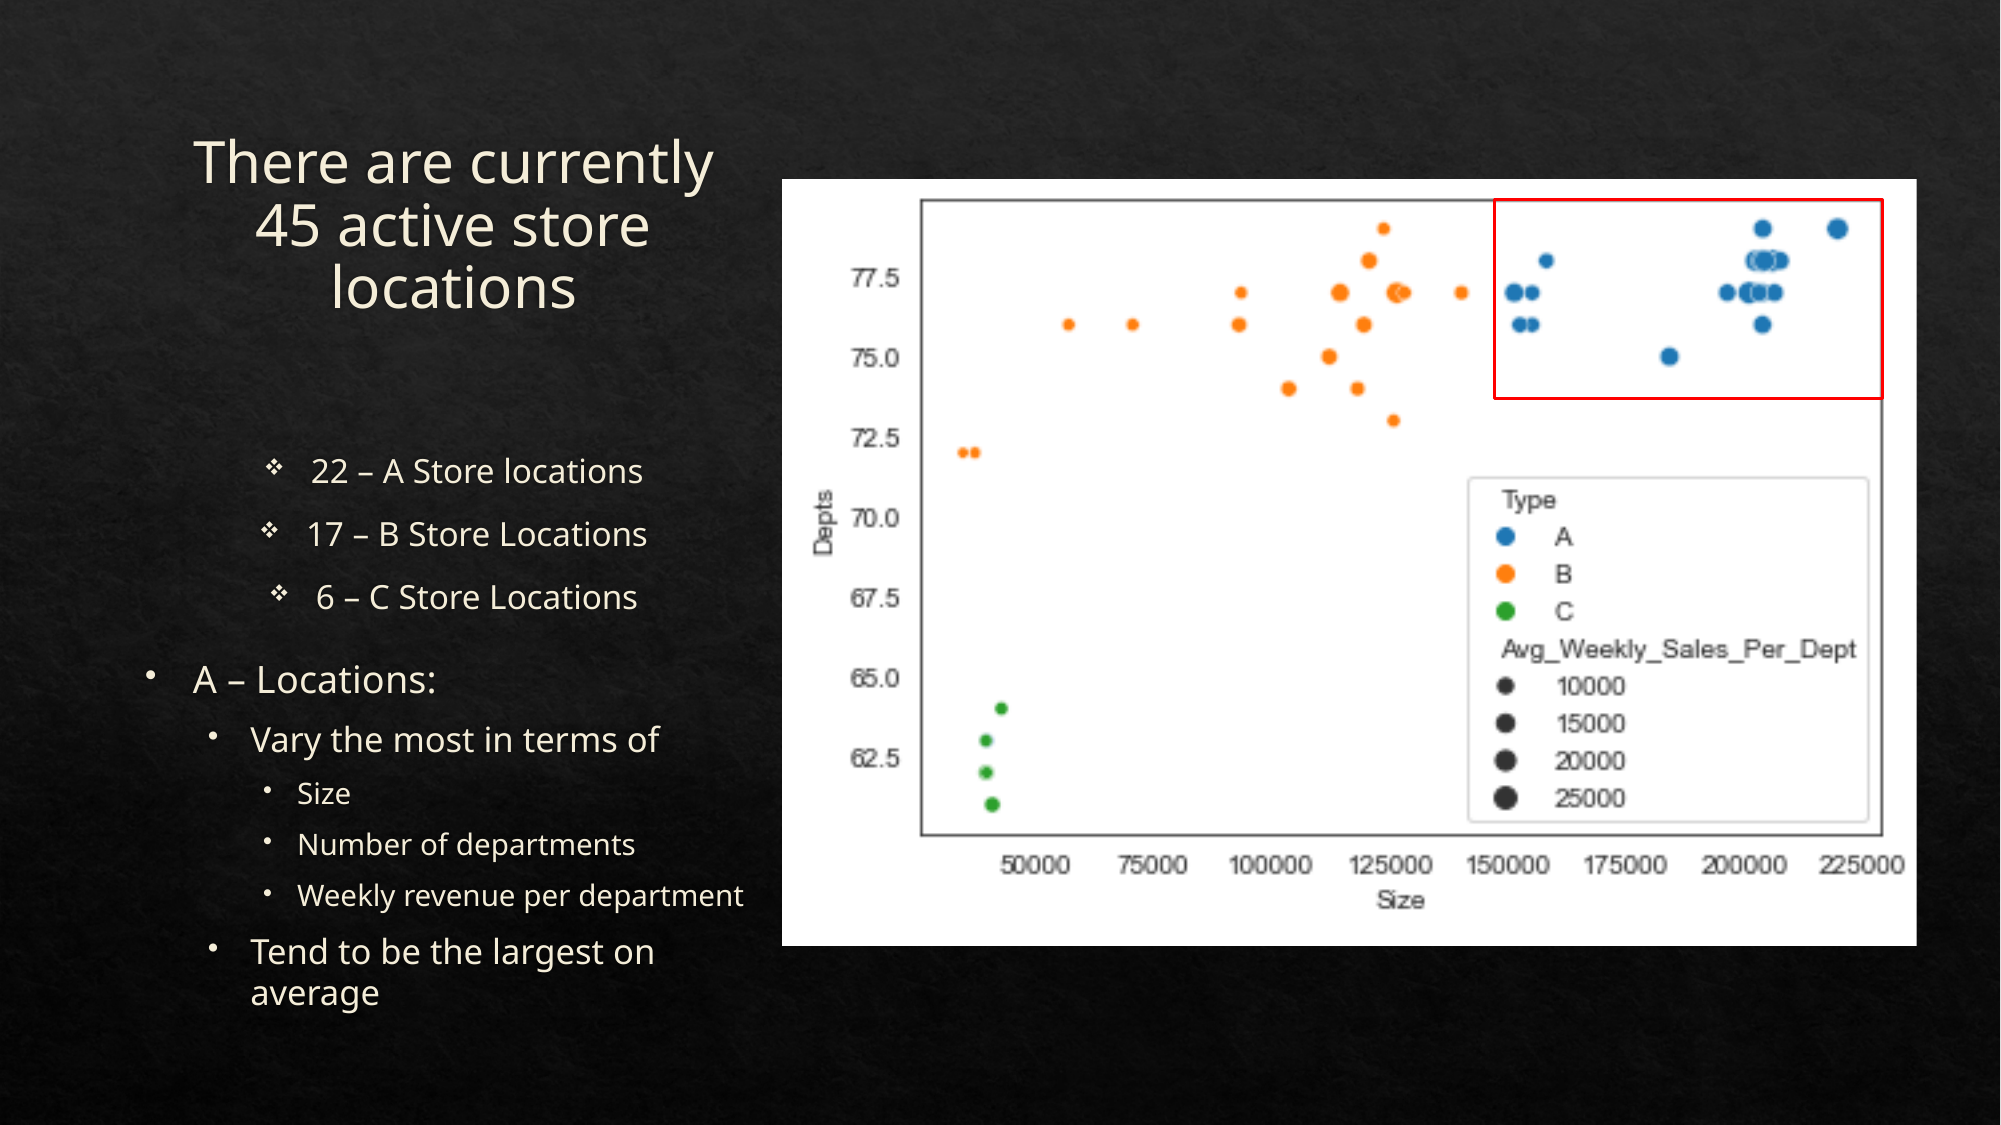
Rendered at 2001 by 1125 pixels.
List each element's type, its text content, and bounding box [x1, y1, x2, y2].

title There are currently 45 active store locations [149, 99, 758, 399]
list A – Locations: Vary the most in terms of Size Number of departments Weekly revenue per department Tend to be the largest on average [125, 643, 782, 1025]
list 22 – A Store locations 17 – B Store Locations 6 – C Store Locations [149, 438, 758, 934]
picture [781, 179, 1917, 946]
